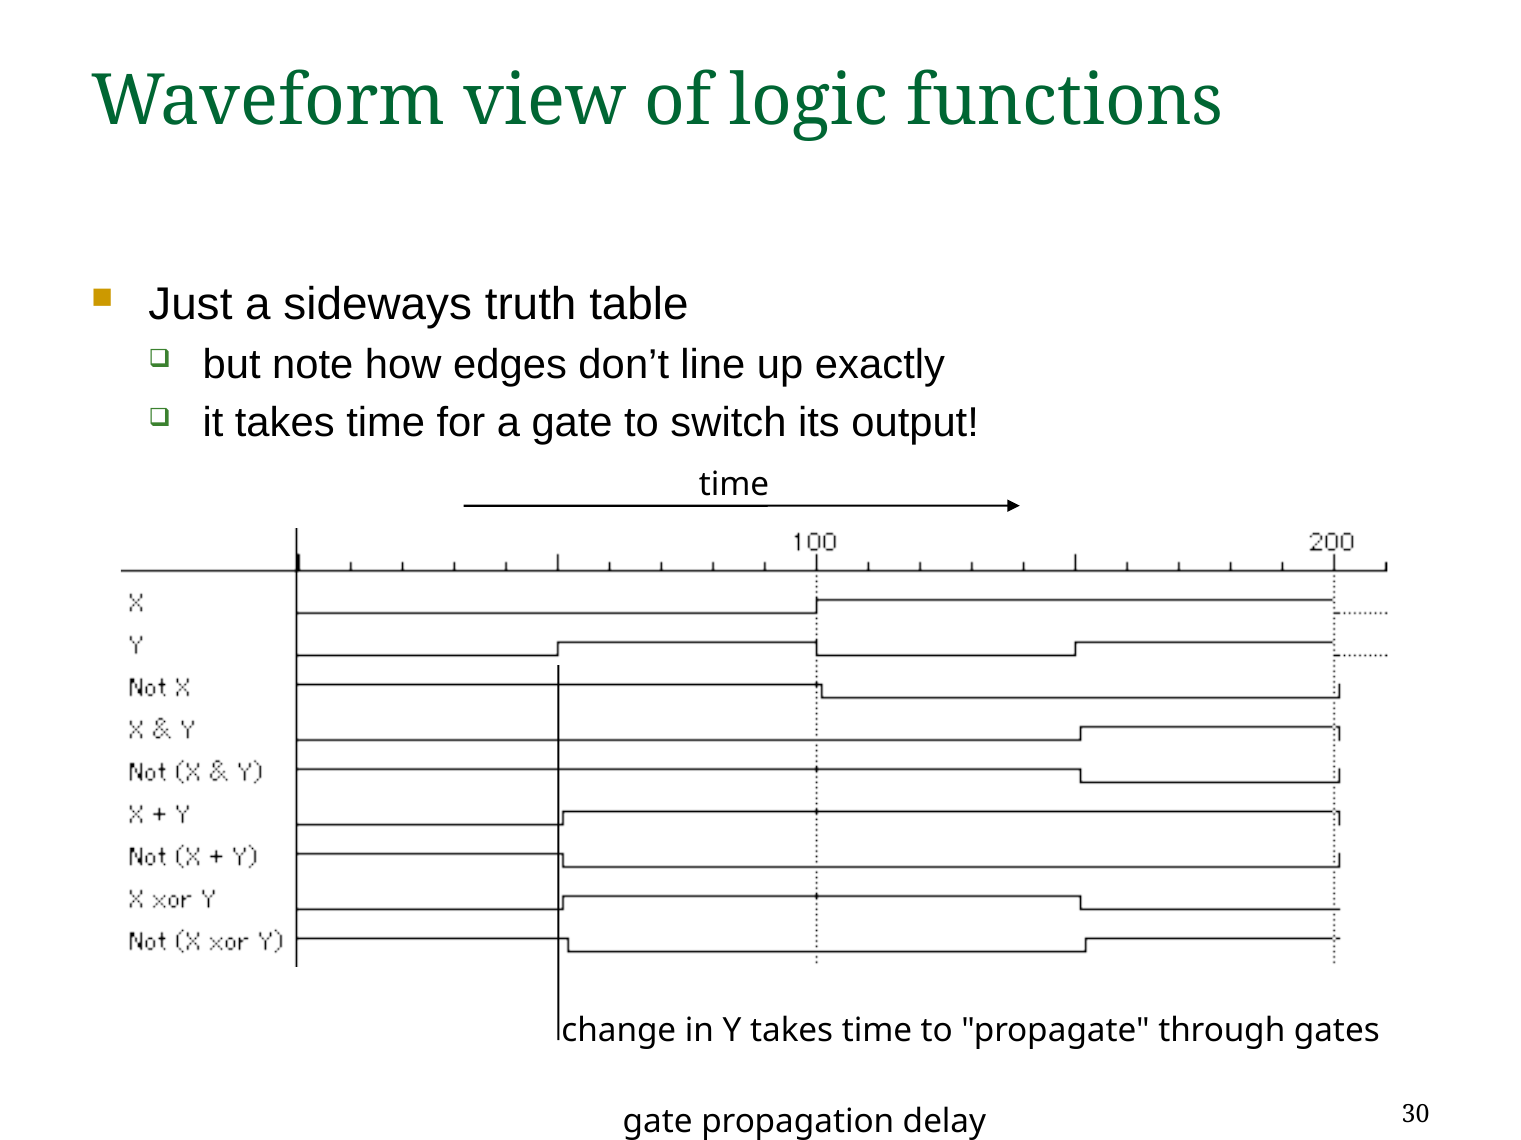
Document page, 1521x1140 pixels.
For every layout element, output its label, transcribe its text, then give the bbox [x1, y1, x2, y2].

list Just a sideways truth table but note how edges don’t line up exactly it takes time for a gate to switch its output! [75, 265, 1446, 1019]
text_box change in Y takes time to "propagate" through gates gate propagation delay [558, 1019, 1365, 1059]
title Waveform view of logic functions [75, 45, 1446, 236]
picture [120, 528, 1388, 967]
slide_number 30 [1089, 1062, 1445, 1140]
